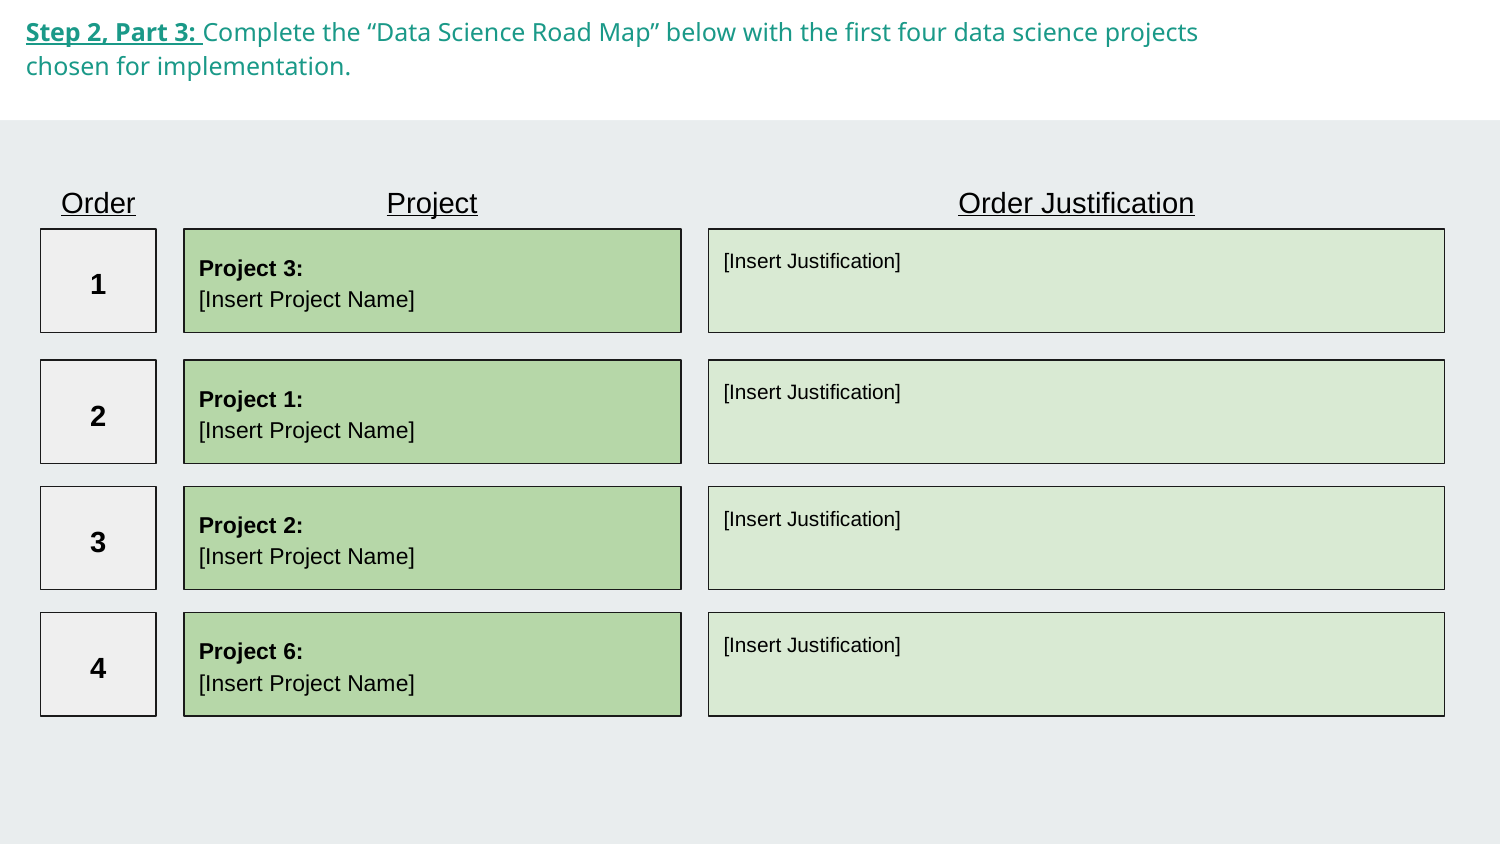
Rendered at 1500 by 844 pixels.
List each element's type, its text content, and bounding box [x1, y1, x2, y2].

text_box Step 2, Part 3: Complete the “Data Science Road Map” below with the first four data science projects chosen for implementation. [10, 0, 1277, 52]
text_box 1 [40, 229, 157, 333]
text_box Project 3: [Insert Project Name] [183, 229, 681, 333]
text_box Project 6: [Insert Project Name] [183, 612, 681, 716]
text_box Project [360, 173, 505, 229]
text_box Project 1: [Insert Project Name] [183, 360, 681, 464]
text_box 2 [40, 360, 157, 464]
text_box [Insert Justification] [708, 229, 1445, 333]
text_box [Insert Justification] [708, 612, 1445, 716]
text_box Order [40, 173, 157, 229]
text_box [Insert Justification] [708, 486, 1445, 590]
text_box [Insert Justification] [708, 360, 1445, 464]
text_box 4 [40, 612, 157, 716]
text_box Order Justification [933, 173, 1220, 229]
text_box 3 [40, 486, 157, 590]
text_box Project 2: [Insert Project Name] [183, 486, 681, 590]
